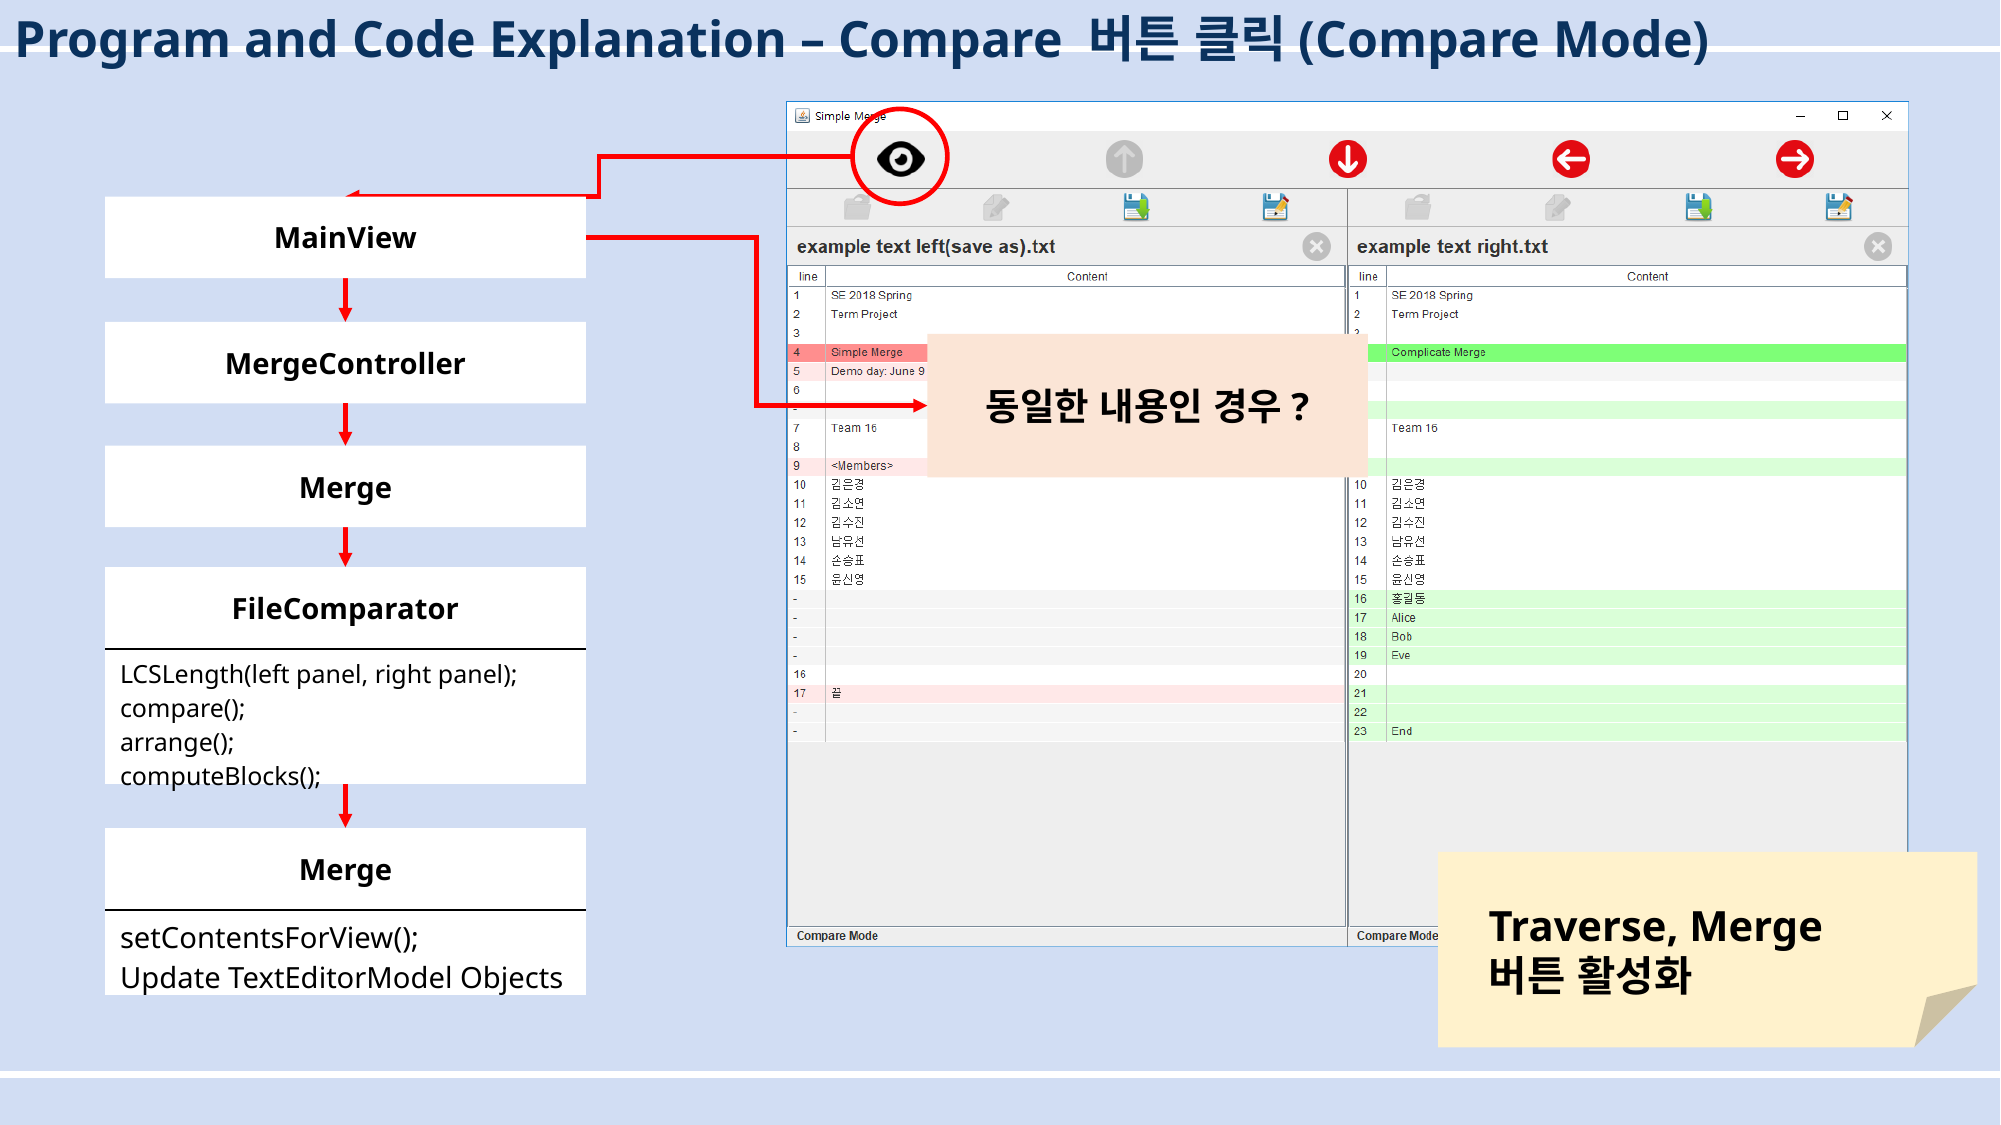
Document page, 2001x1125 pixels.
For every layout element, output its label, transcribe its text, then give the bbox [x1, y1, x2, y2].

text_box Program and Code Explanation – Compare 버튼 클릭(Compare Mode) [0, 0, 1798, 48]
text_box Traverse, Merge 버튼 활성화 [1473, 892, 1928, 1007]
table_header Merge [105, 828, 586, 909]
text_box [585, 237, 1368, 478]
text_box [104, 279, 585, 403]
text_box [104, 403, 586, 528]
table_cell LCSLength(left panel, right panel); compare(); arrange(); computeBlocks(); [105, 650, 586, 784]
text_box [104, 108, 948, 279]
picture [786, 101, 1909, 947]
table_cell setContentsForView(); Update TextEditorModel Objects [105, 911, 586, 995]
text_box [1437, 850, 1981, 1049]
table_header FileComparator [105, 567, 586, 648]
text_box Program and Code Explanation – Compare 버튼 클릭(Compare Mode) [0, 49, 1798, 75]
